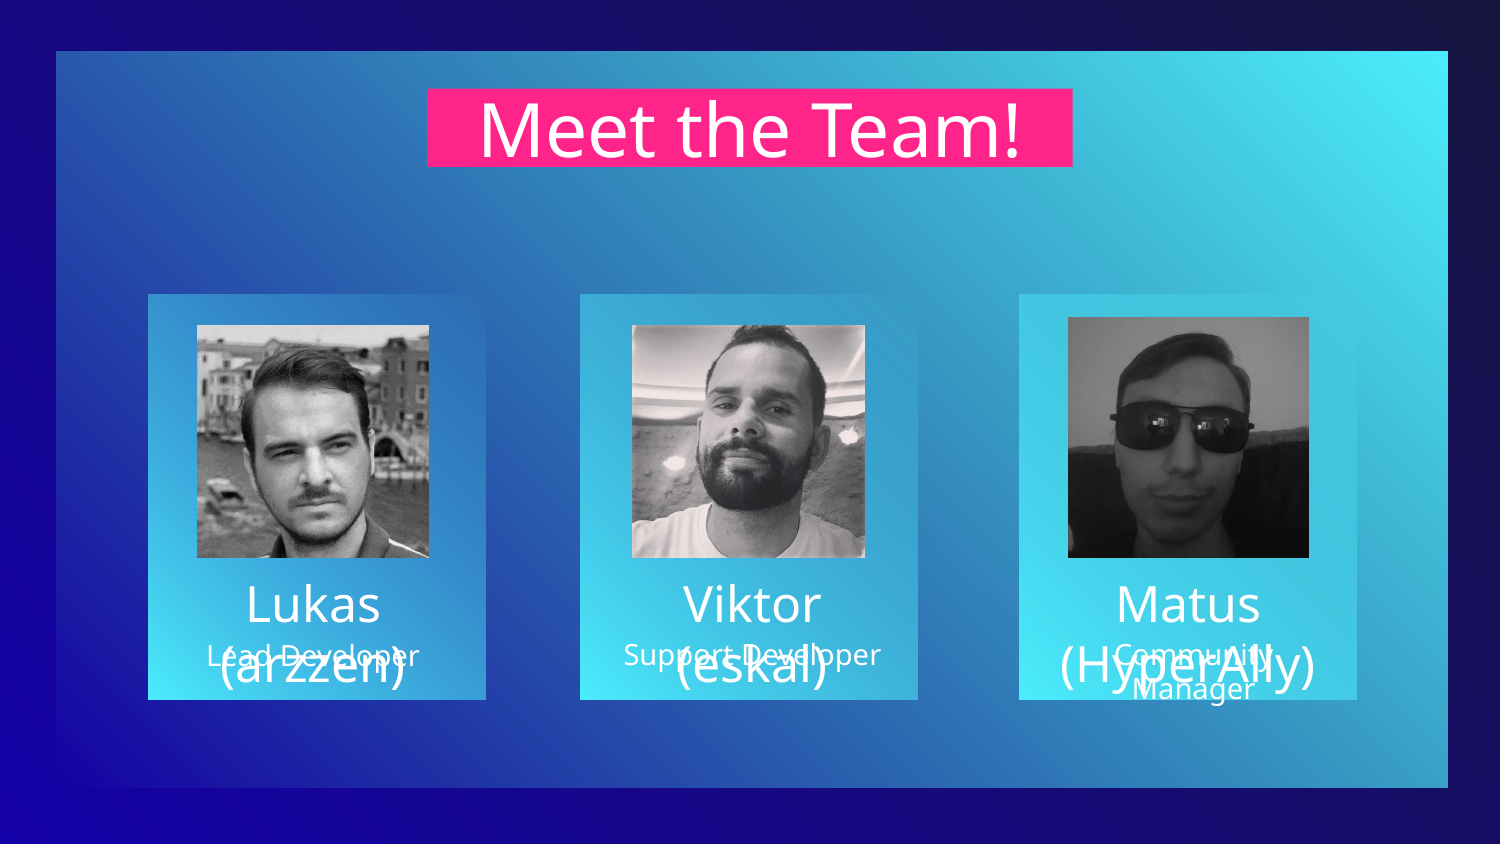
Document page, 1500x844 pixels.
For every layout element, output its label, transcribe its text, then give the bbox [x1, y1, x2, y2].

subtitle Community Manager [1041, 620, 1347, 736]
subtitle Support Developer [600, 627, 906, 736]
title Lukas (arzzen) [160, 557, 466, 627]
title Matus (HyperAlly) [1035, 557, 1341, 627]
title Meet the Team! [427, 88, 1073, 167]
picture [196, 325, 430, 558]
subtitle Lead Developer [160, 627, 466, 710]
picture [632, 325, 865, 558]
picture [1068, 317, 1309, 558]
title Viktor (eskal) [600, 557, 906, 627]
